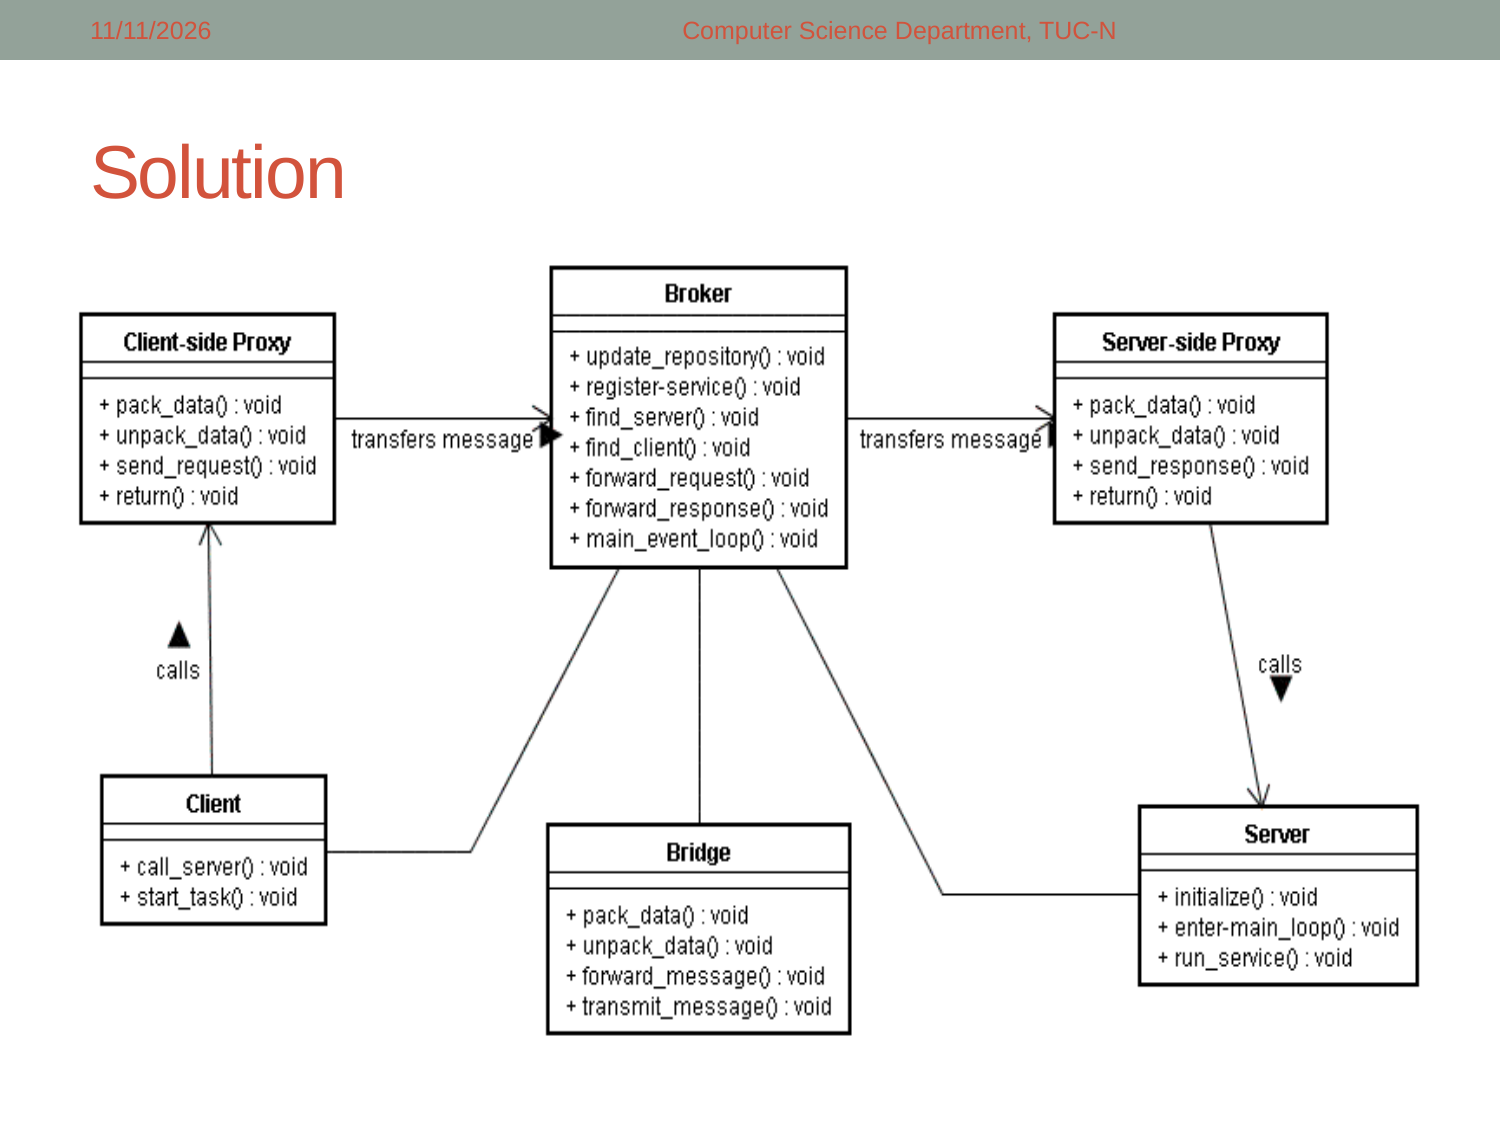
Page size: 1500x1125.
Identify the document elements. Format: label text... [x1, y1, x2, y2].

picture [64, 248, 1436, 1052]
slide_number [75, 3, 550, 57]
footer Computer Science Department, TUC-N [562, 3, 1238, 57]
title Solution [75, 87, 1425, 245]
